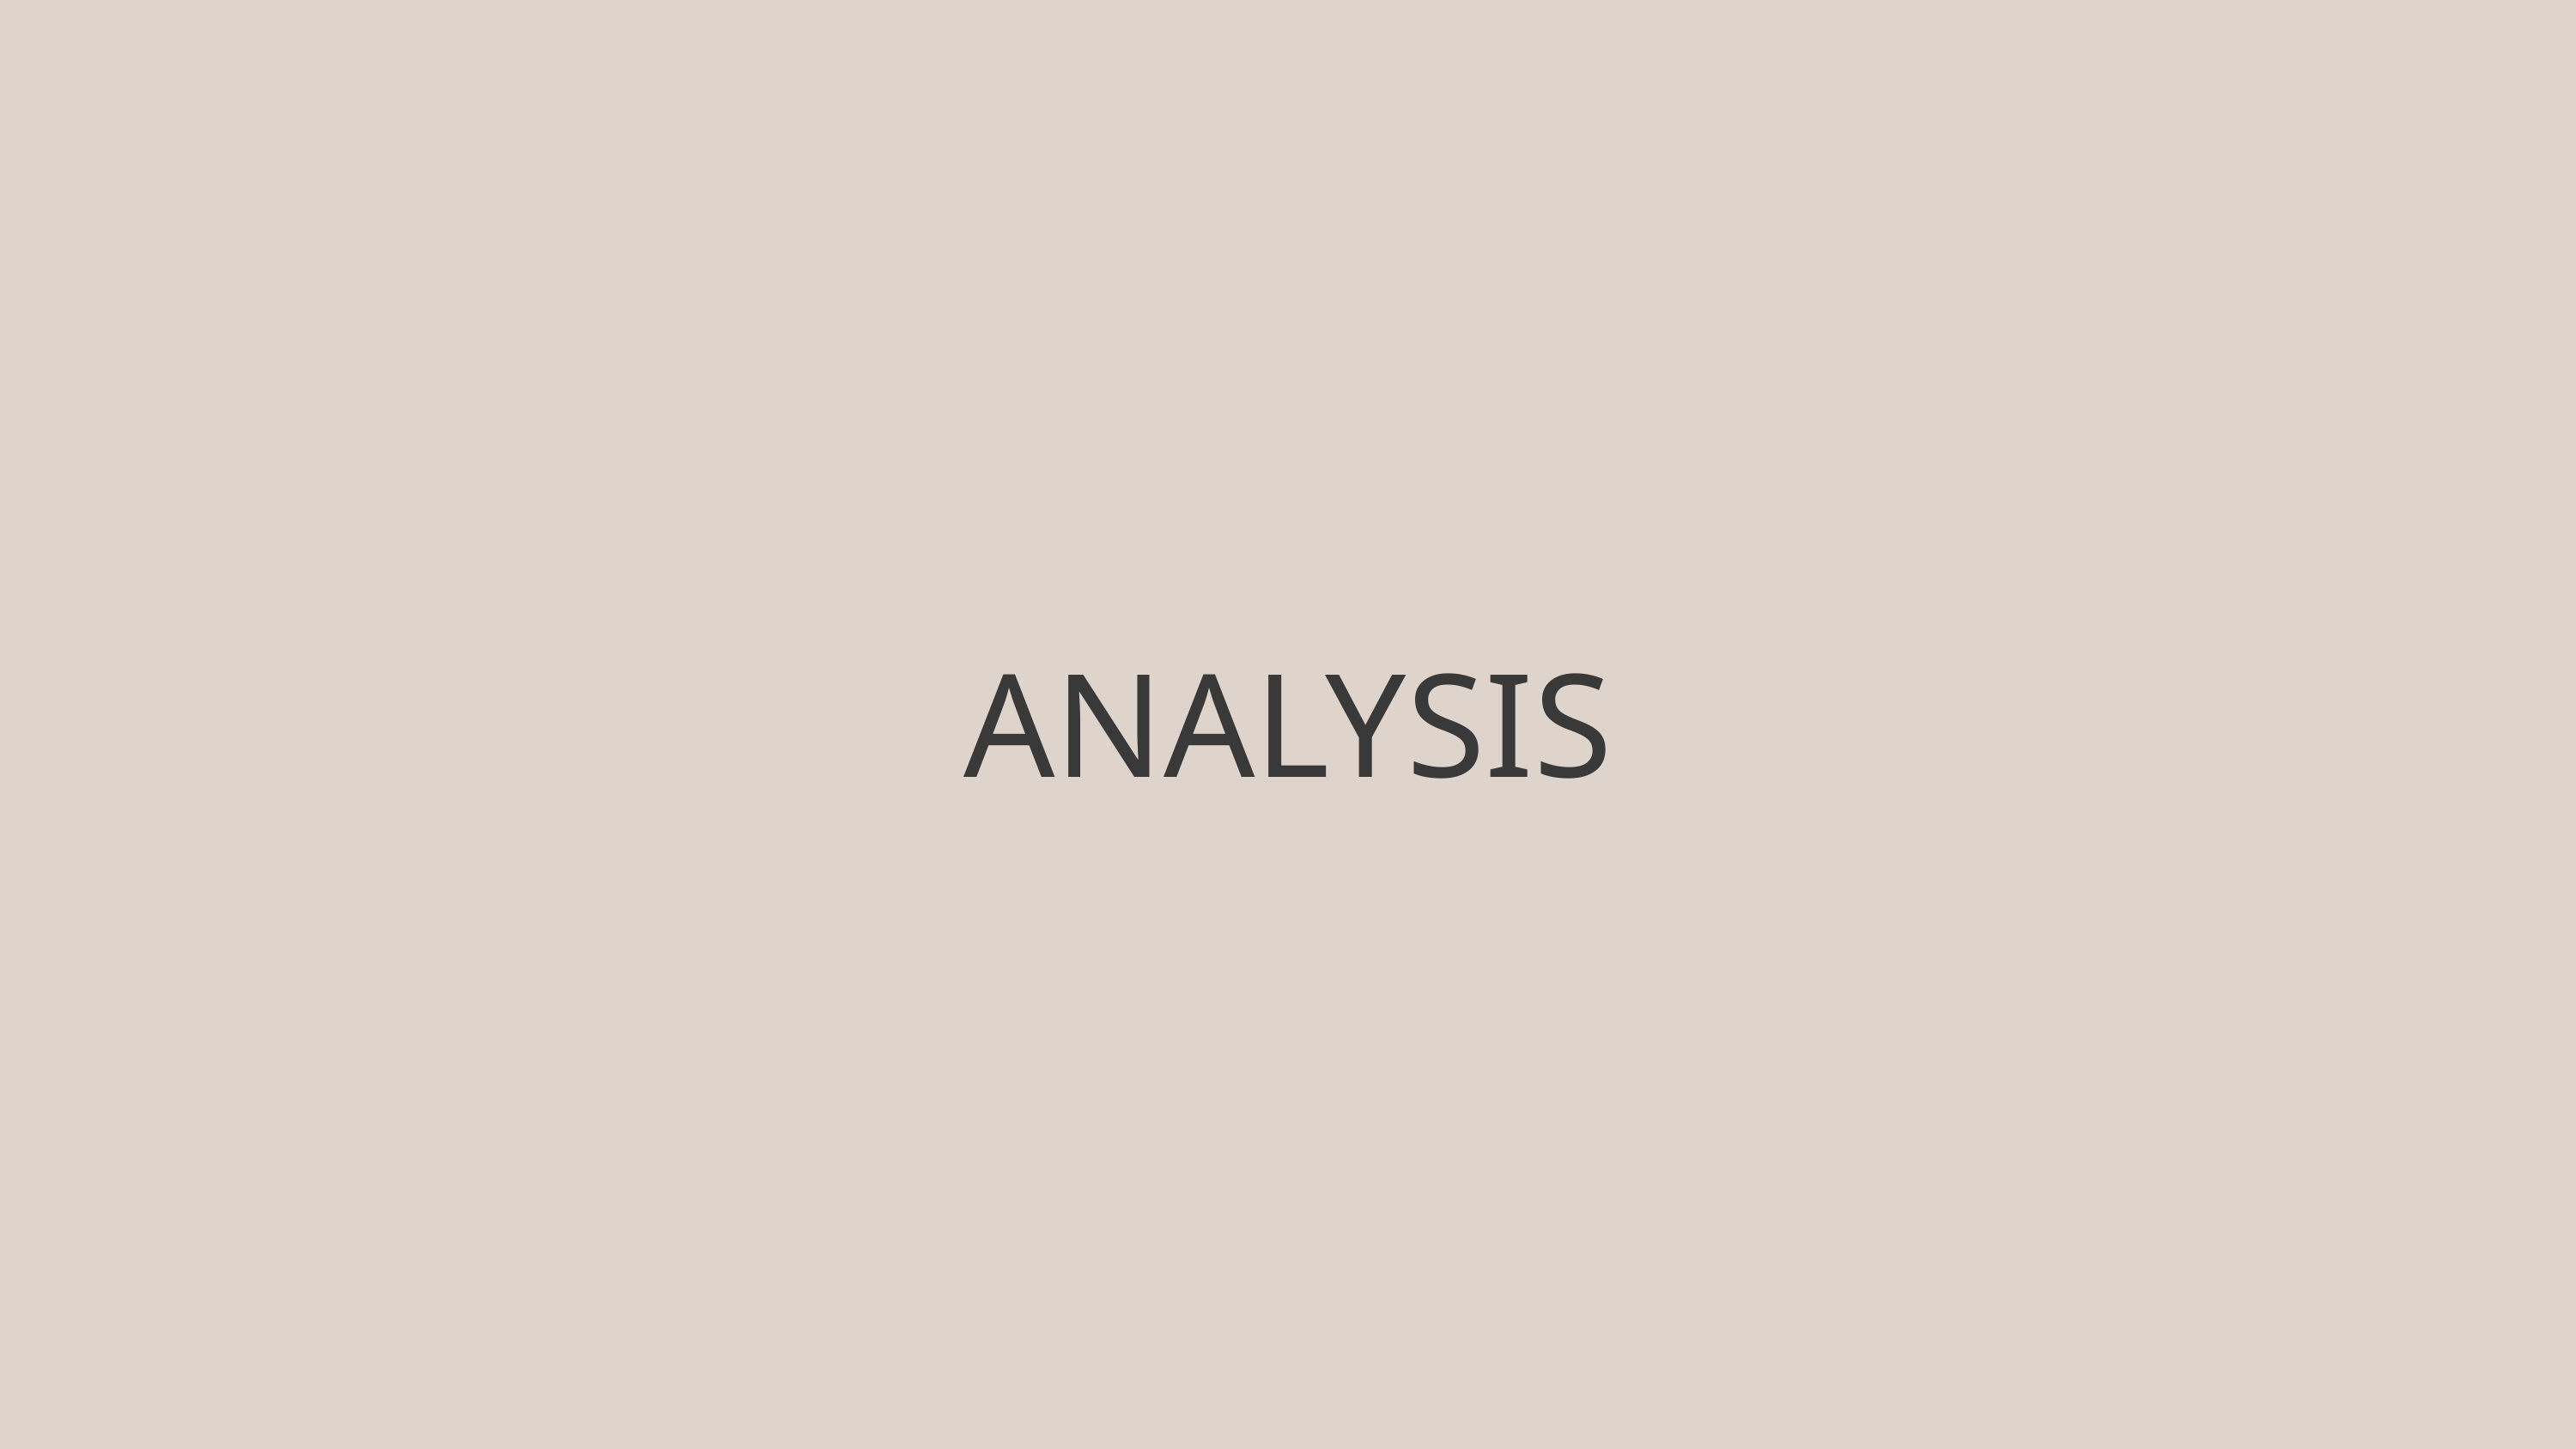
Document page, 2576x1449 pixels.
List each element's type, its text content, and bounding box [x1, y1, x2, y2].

text_box ANALYSIS [349, 647, 2227, 806]
